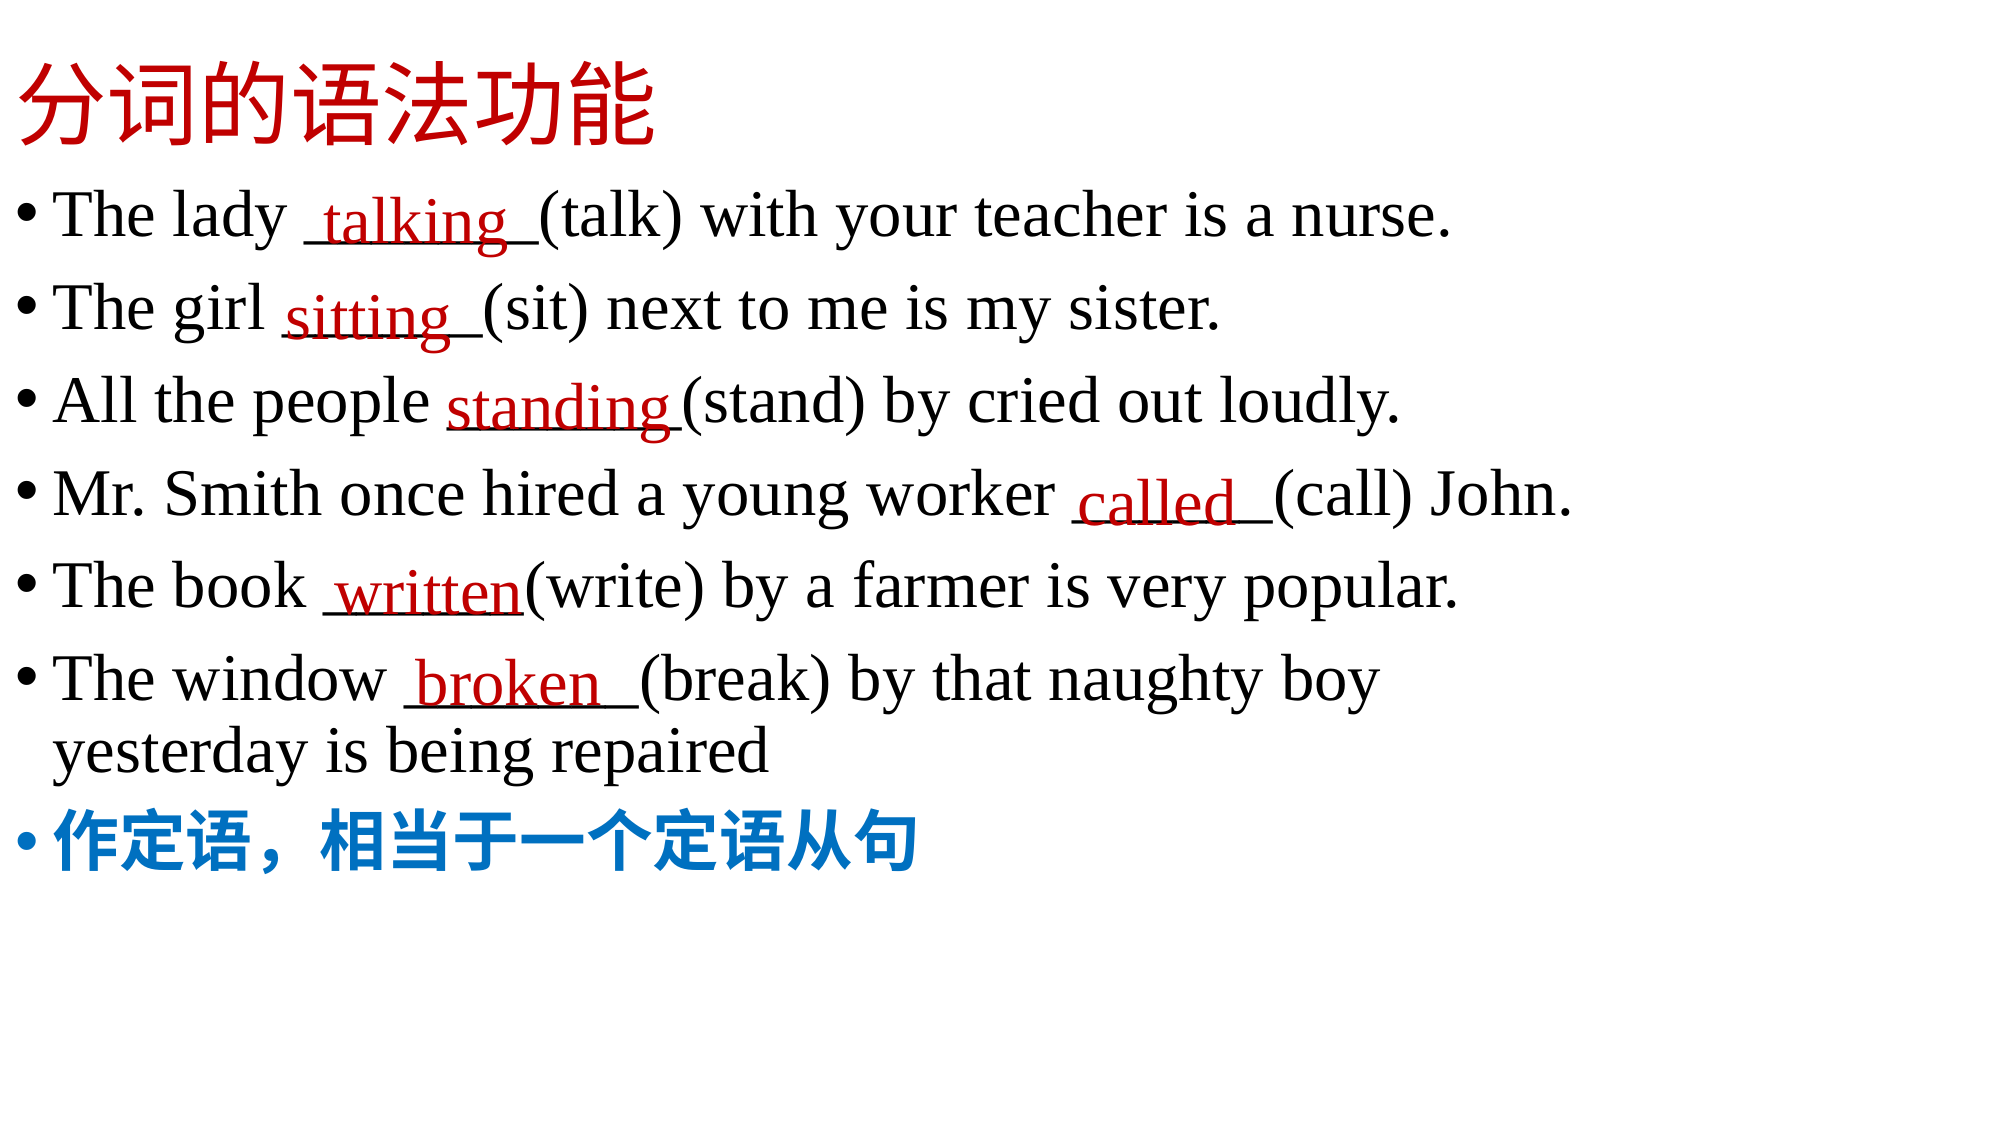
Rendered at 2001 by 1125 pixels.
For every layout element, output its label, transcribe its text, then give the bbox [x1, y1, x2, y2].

text_box called [1062, 451, 1353, 546]
title 分词的语法功能 [0, 0, 1725, 171]
text_box standing [431, 355, 721, 450]
text_box sitting [270, 265, 525, 361]
text_box broken [400, 631, 691, 726]
text_box written [319, 540, 610, 636]
list The lady _______(talk) with your teacher is a nurse. The girl ______(sit) next to me is my sister. All the people _______(stand) by cried out loudly. Mr. Smith once hired a young worker ______(call) John. The book ______(write) by a farmer is very popular. The window _______(break) by that naughty boy yesterday is being repaired 作定语，相当于一个定语从句 [0, 171, 1951, 1065]
text_box talking [308, 169, 563, 265]
